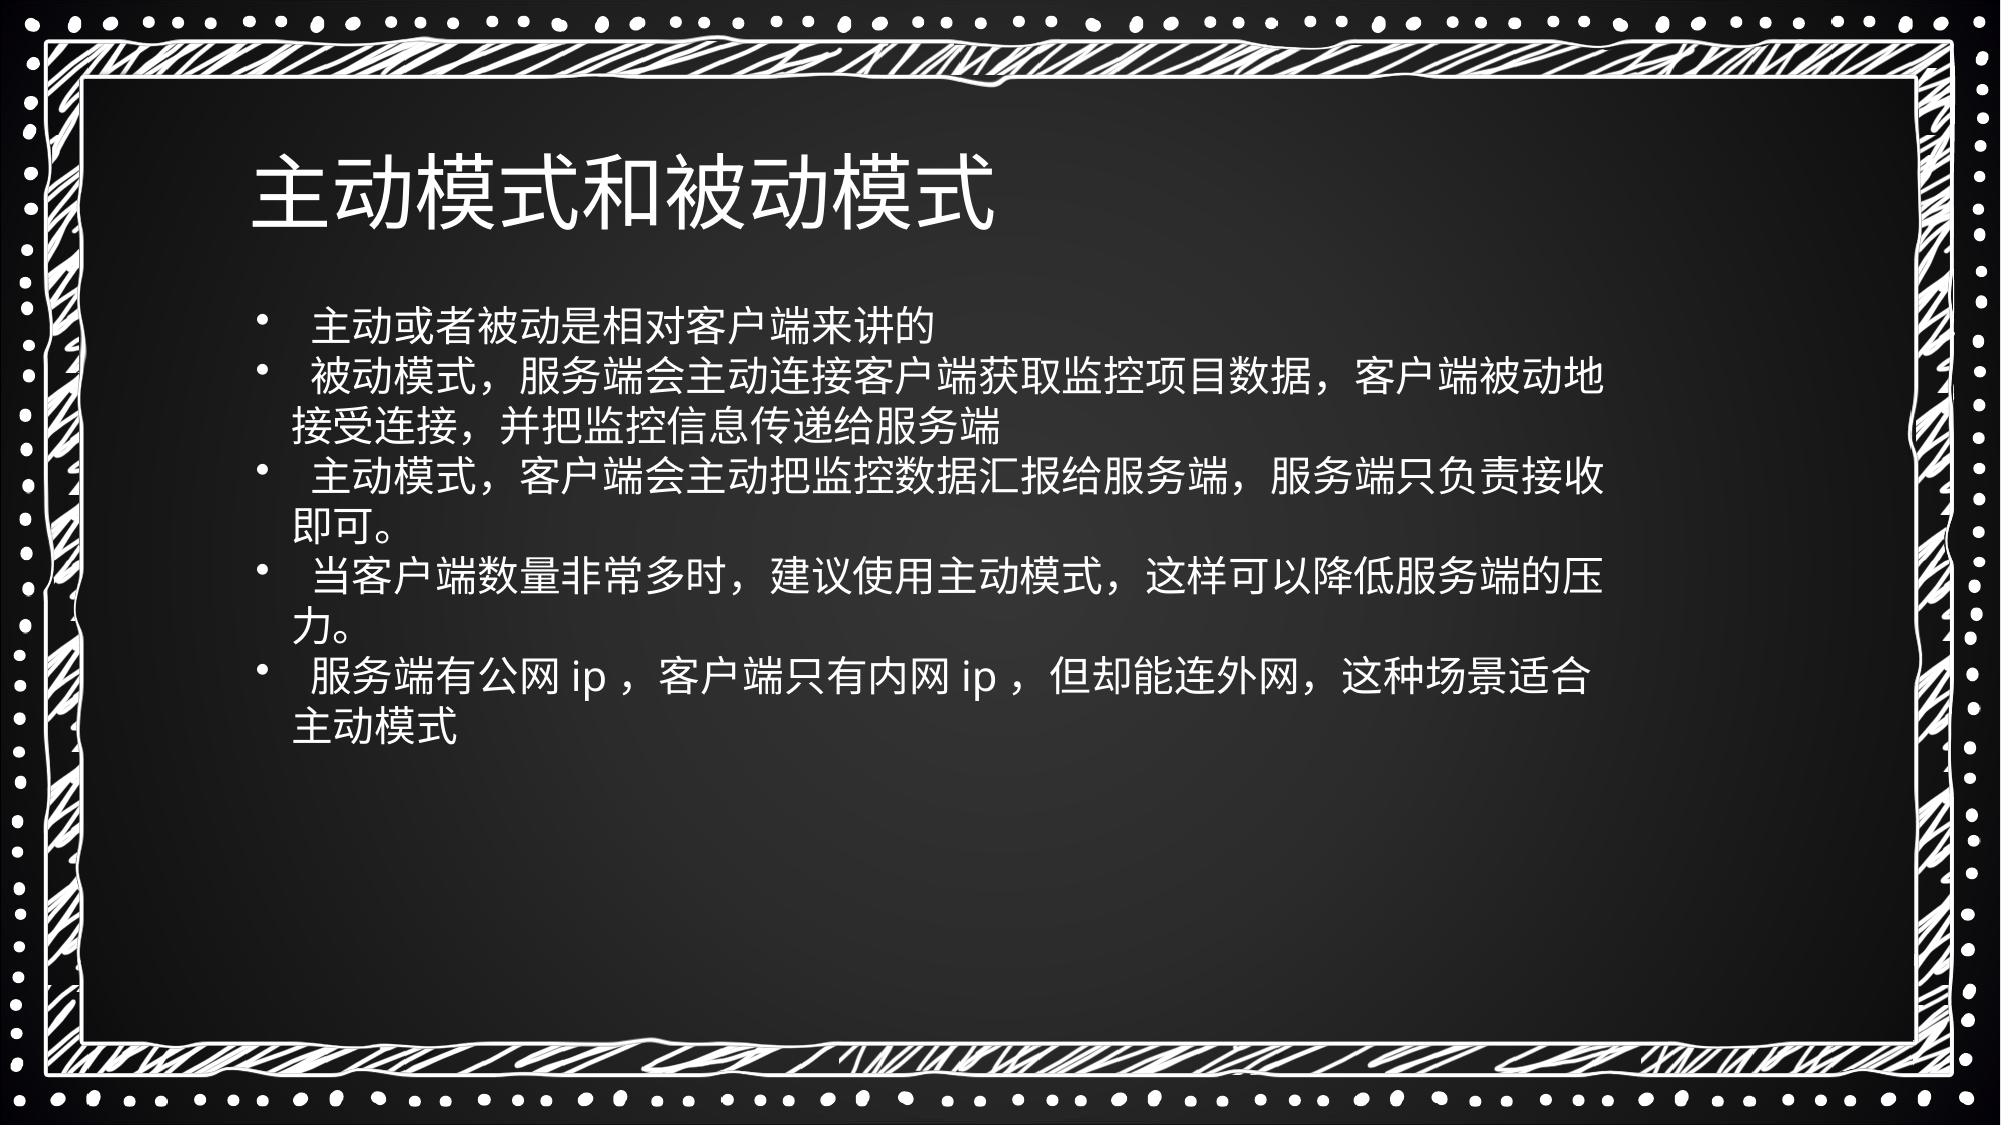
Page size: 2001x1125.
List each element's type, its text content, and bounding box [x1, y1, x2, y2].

text_box 主动模式和被动模式 [240, 133, 1530, 248]
text_box 主动或者被动是相对客户端来讲的 被动模式，服务端会主动连接客户端获取监控项目数据，客户端被动地接受连接，并把监控信息传递给服务端 主动模式，客户端会主动把监控数据汇报给服务端，服务端只负责接收即可。 当客户端数量非常多时，建议使用主动模式，这样可以降低服务端的压力。 服务端有公网ip，客户端只有内网ip，但却能连外网，这种场景适合主动模式 [240, 292, 1624, 758]
picture [0, 0, 2001, 1125]
